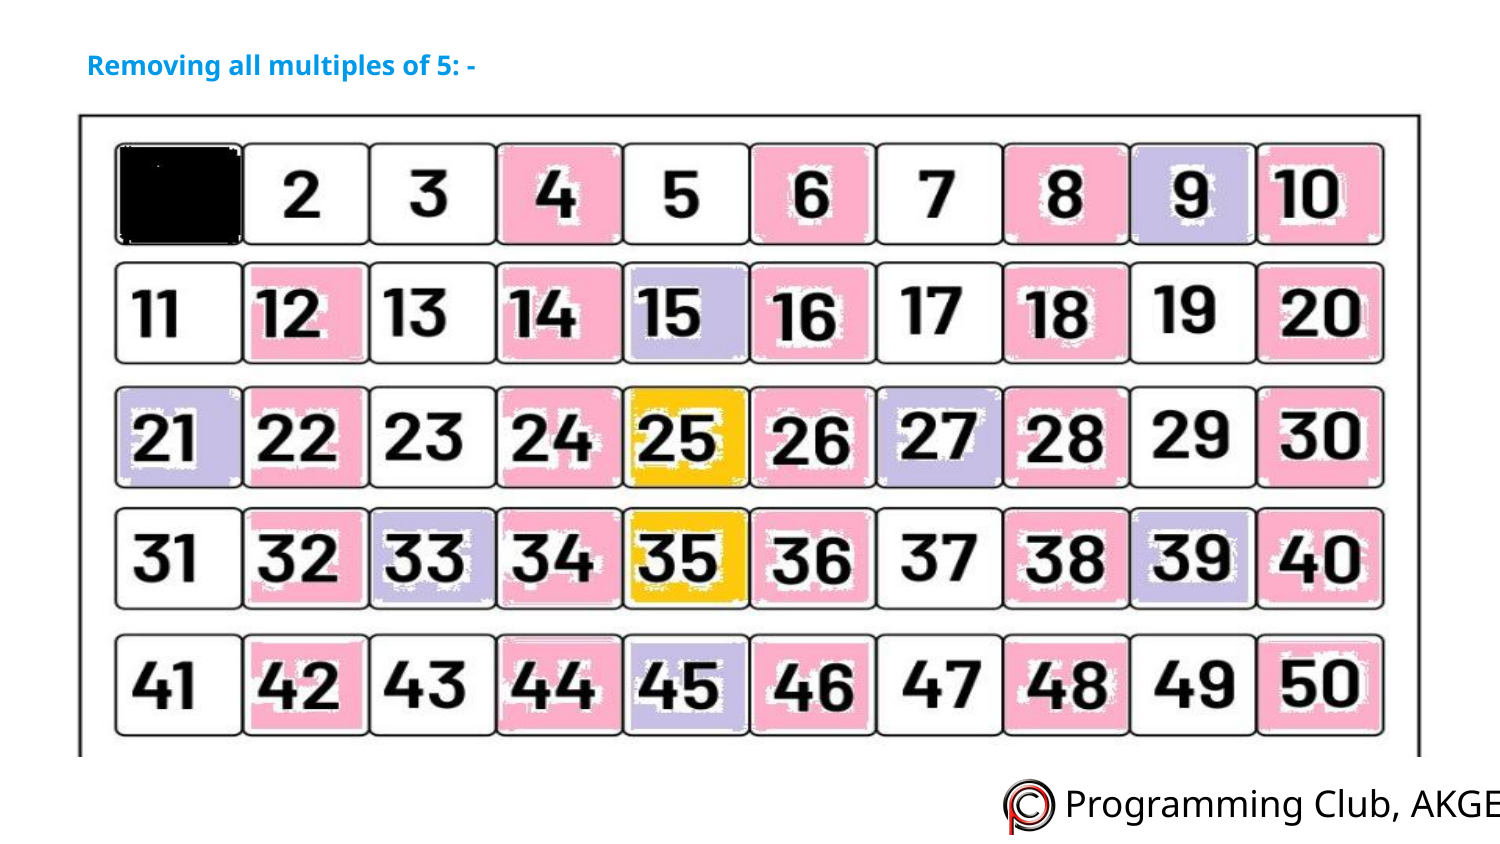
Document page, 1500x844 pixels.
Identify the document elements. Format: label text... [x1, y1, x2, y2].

text_box Programming Club, AKGEC [1049, 768, 1500, 841]
picture [1000, 777, 1059, 836]
title Removing all multiples of 5: - [41, 31, 1469, 158]
picture [63, 87, 1437, 757]
